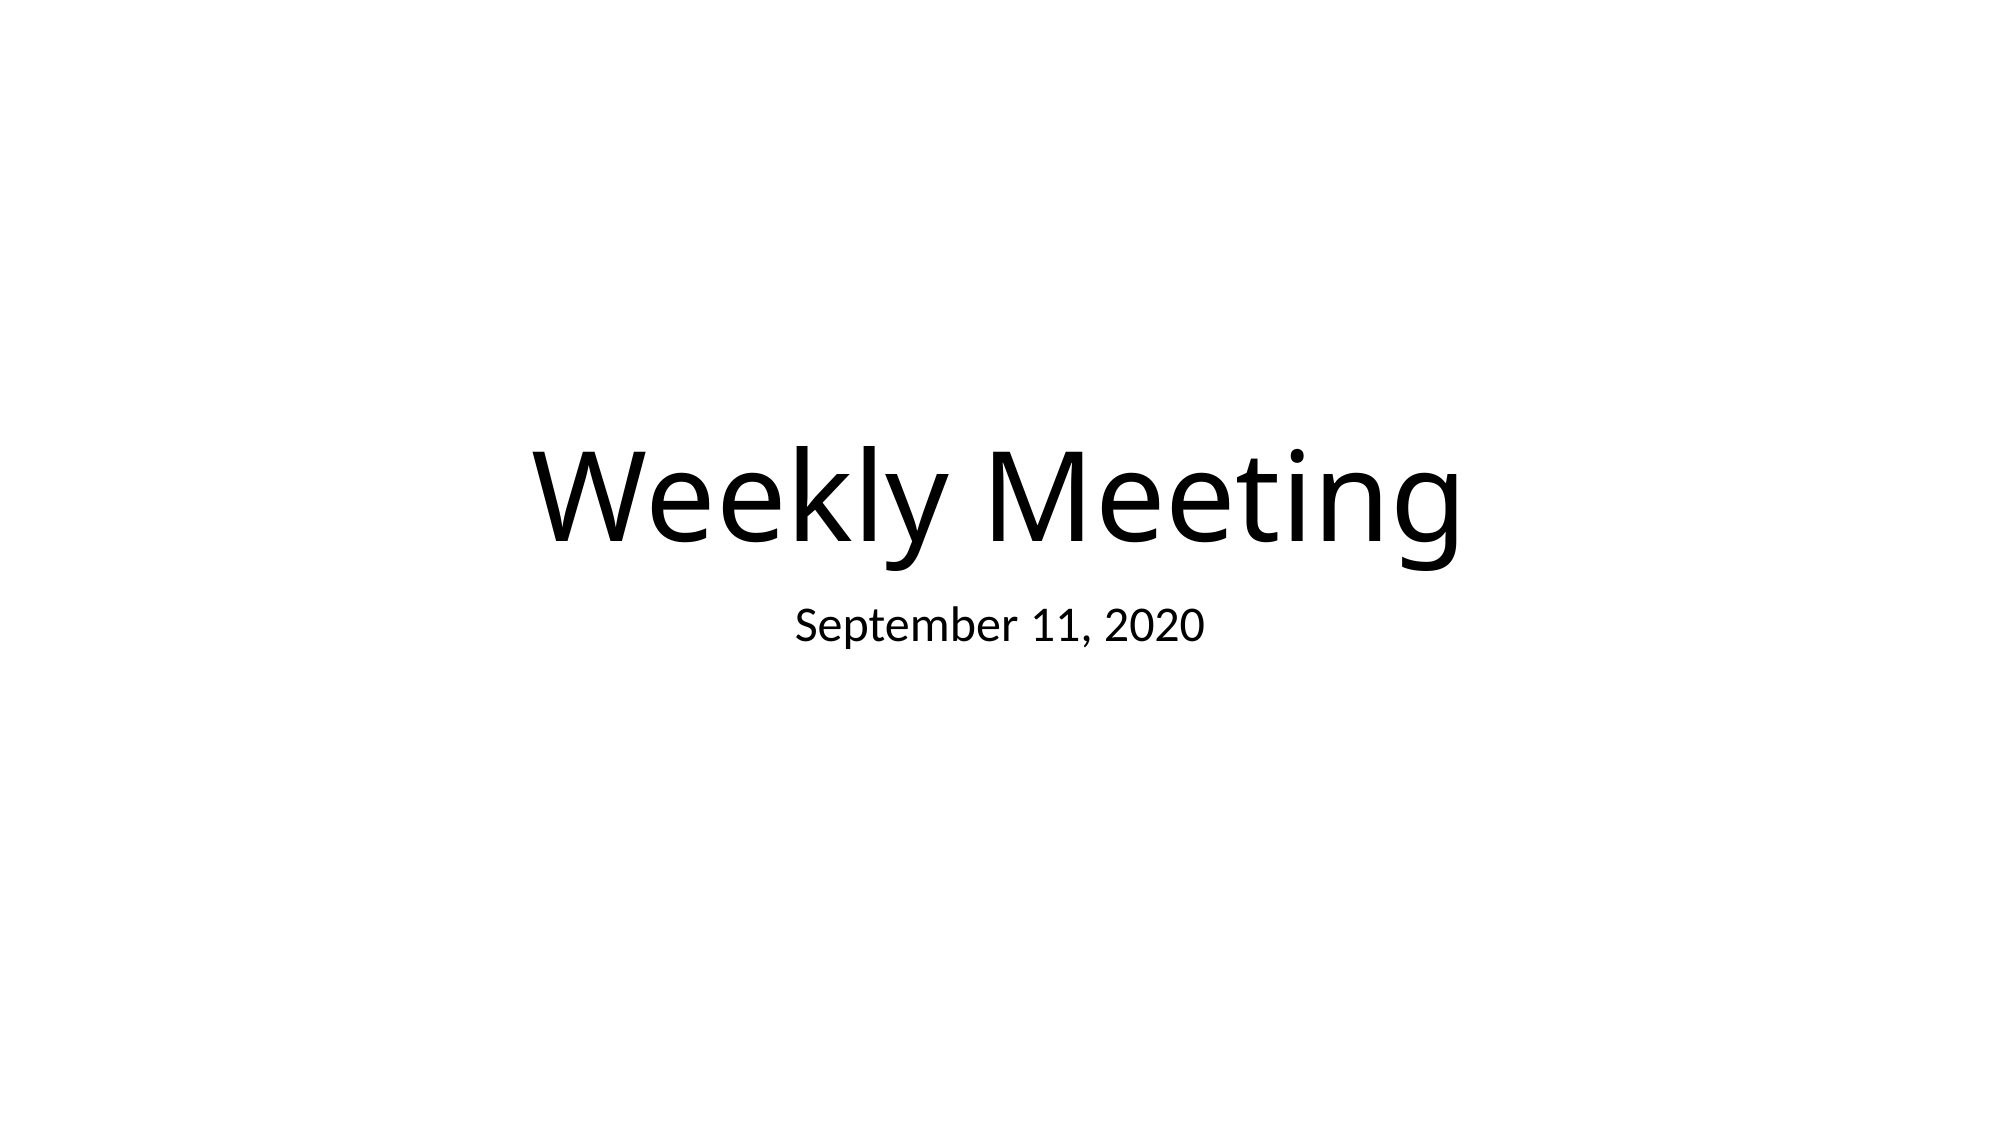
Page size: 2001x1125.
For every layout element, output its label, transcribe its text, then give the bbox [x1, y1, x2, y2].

subtitle September 11, 2020 [249, 590, 1750, 863]
title Weekly Meeting [249, 184, 1750, 576]
